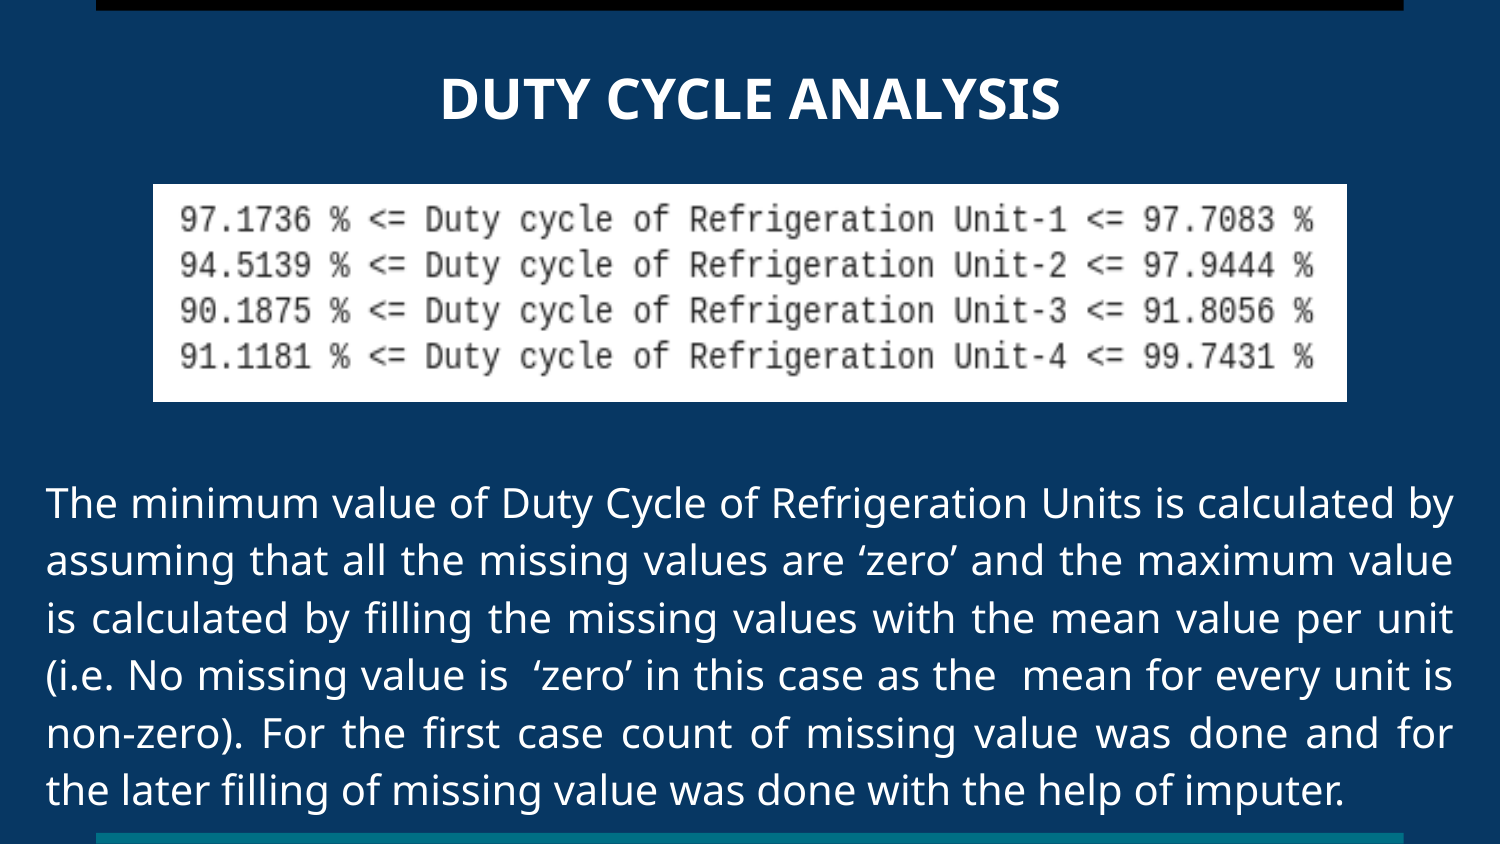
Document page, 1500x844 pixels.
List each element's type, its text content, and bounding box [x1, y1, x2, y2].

text_box DUTY CYCLE ANALYSIS [388, 46, 1112, 148]
picture [153, 184, 1347, 402]
text_box The minimum value of Duty Cycle of Refrigeration Units is calculated by assuming that all the missing values are ‘zero’ and the maximum value is calculated by filling the missing values with the mean value per unit (i.e. No missing value is ‘zero’ in this case as the mean for every unit is non-zero). For the first case count of missing value was done and for the later filling of missing value was done with the help of imputer. [30, 454, 1470, 791]
